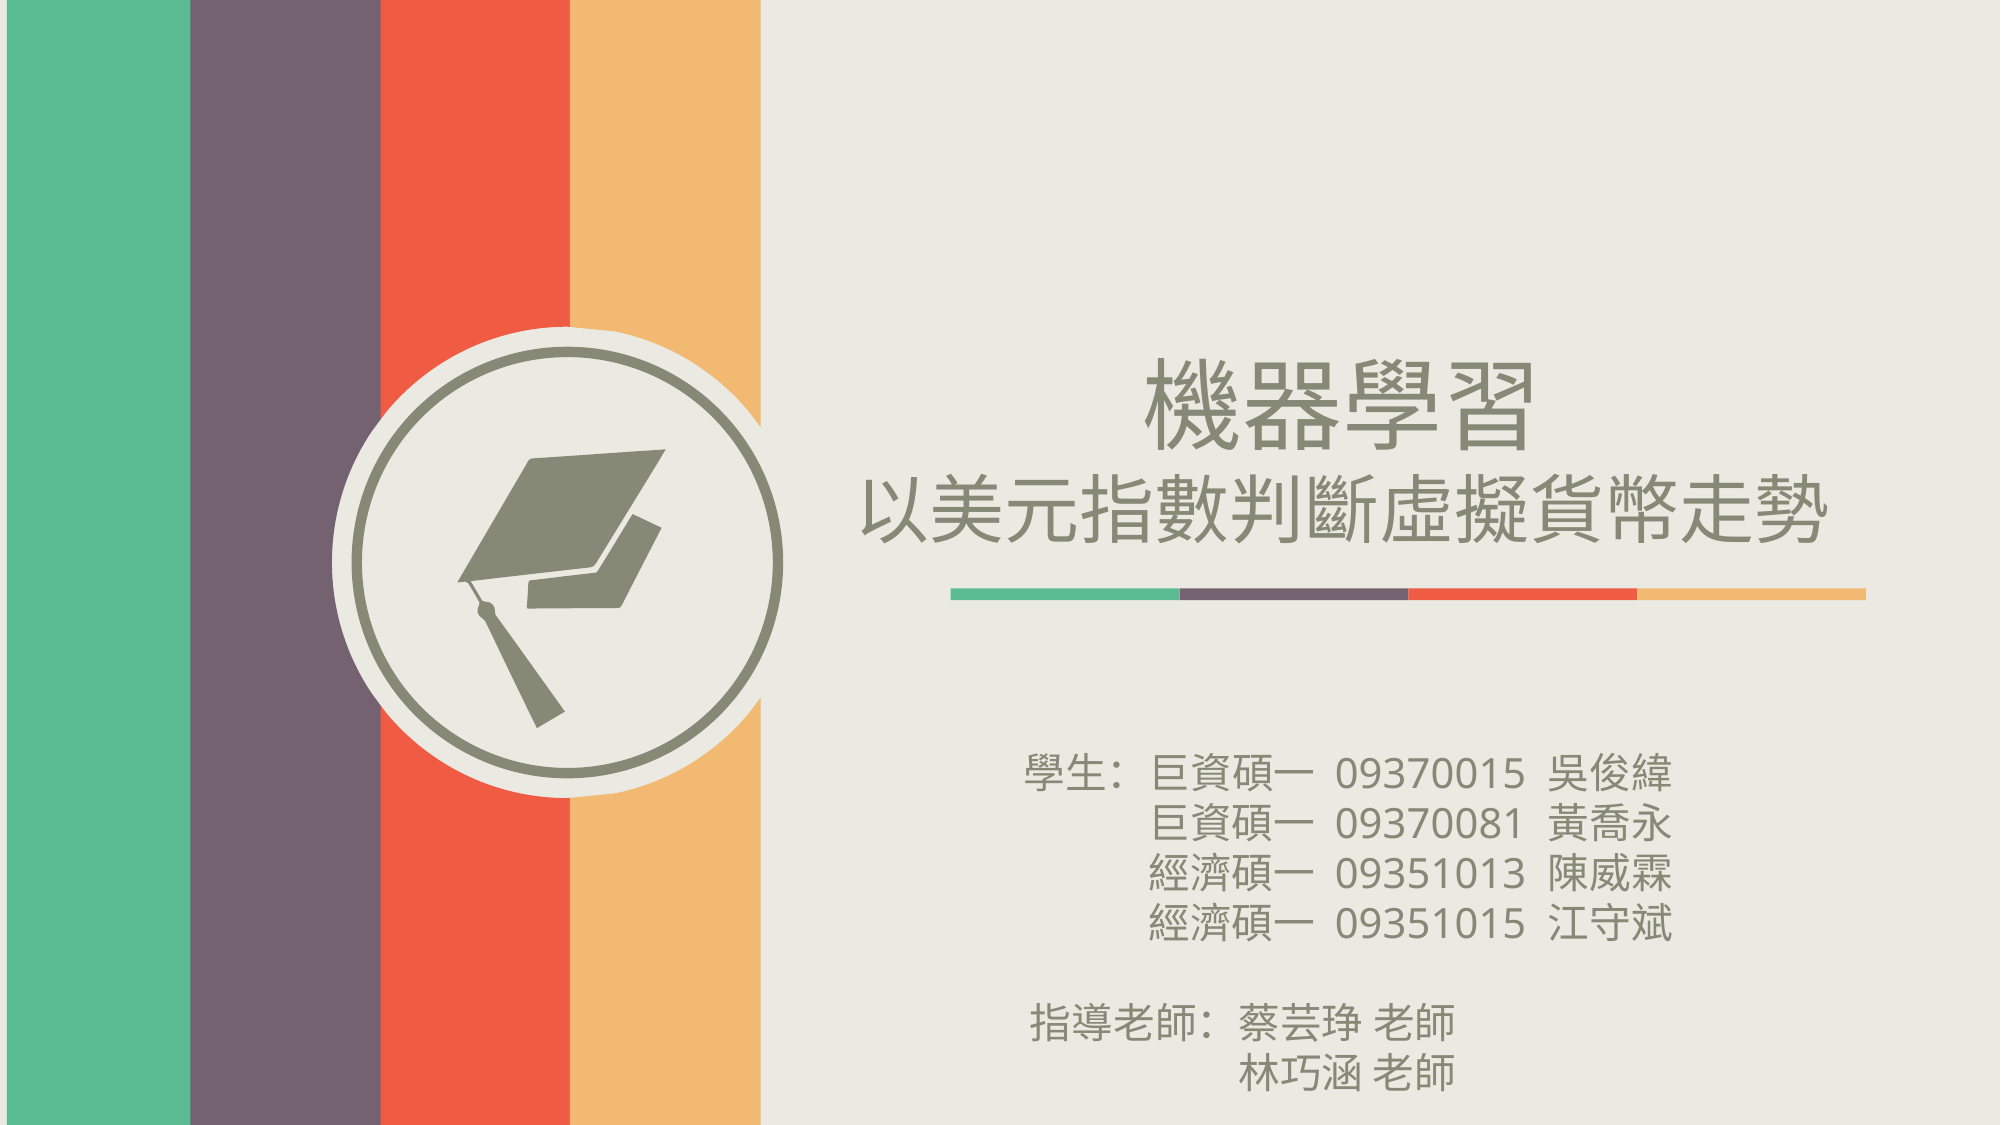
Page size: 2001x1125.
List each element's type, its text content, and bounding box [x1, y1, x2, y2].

text_box 機器學習 以美元指數判斷虛擬貨幣走勢 [840, 335, 1845, 560]
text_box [950, 588, 1866, 601]
text_box [568, 0, 762, 351]
text_box [379, 774, 568, 1125]
text_box [568, 774, 762, 1125]
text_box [356, 351, 778, 774]
text_box [379, 0, 568, 351]
text_box [189, 0, 379, 1125]
text_box [6, 0, 189, 1125]
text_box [1011, 739, 1685, 1106]
